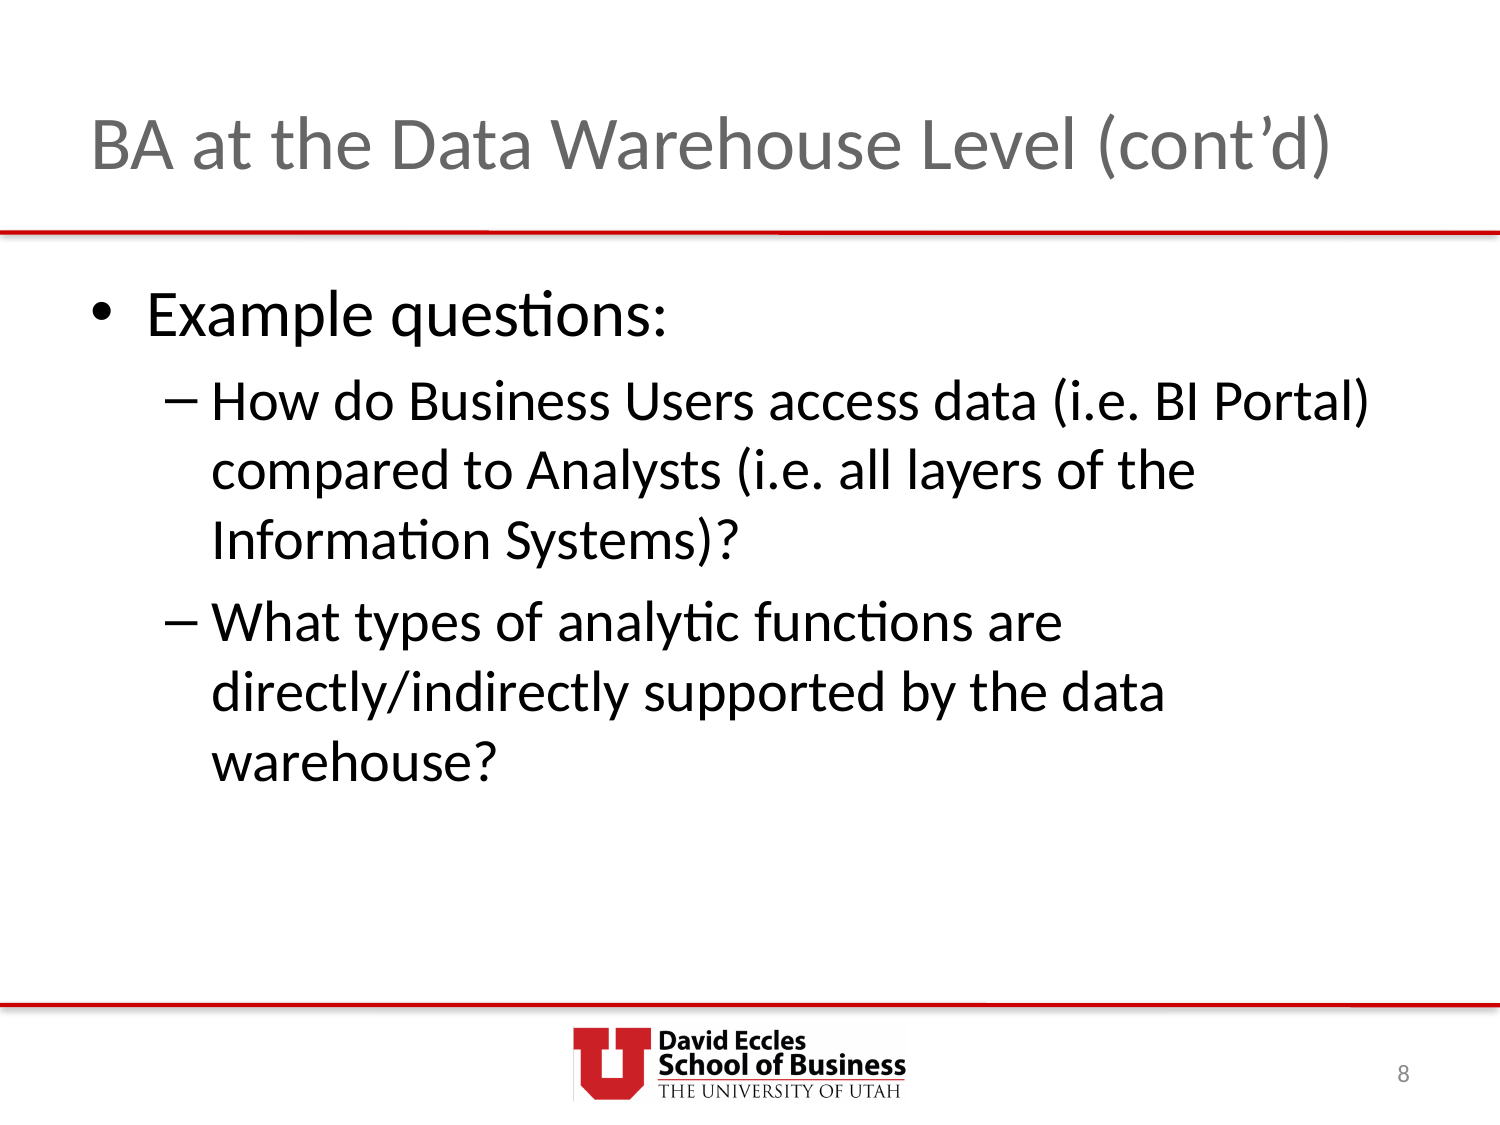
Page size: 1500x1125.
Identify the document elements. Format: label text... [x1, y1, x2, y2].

title BA at the Data Warehouse Level (cont’d) [75, 45, 1425, 233]
slide_number 8 [1074, 1042, 1425, 1103]
list Example questions: How do Business Users access data (i.e. BI Portal) compared to Analysts (i.e. all layers of the Information Systems)? What types of analytic functions are directly/indirectly supported by the data warehouse? [75, 262, 1425, 1005]
picture [573, 1026, 907, 1102]
